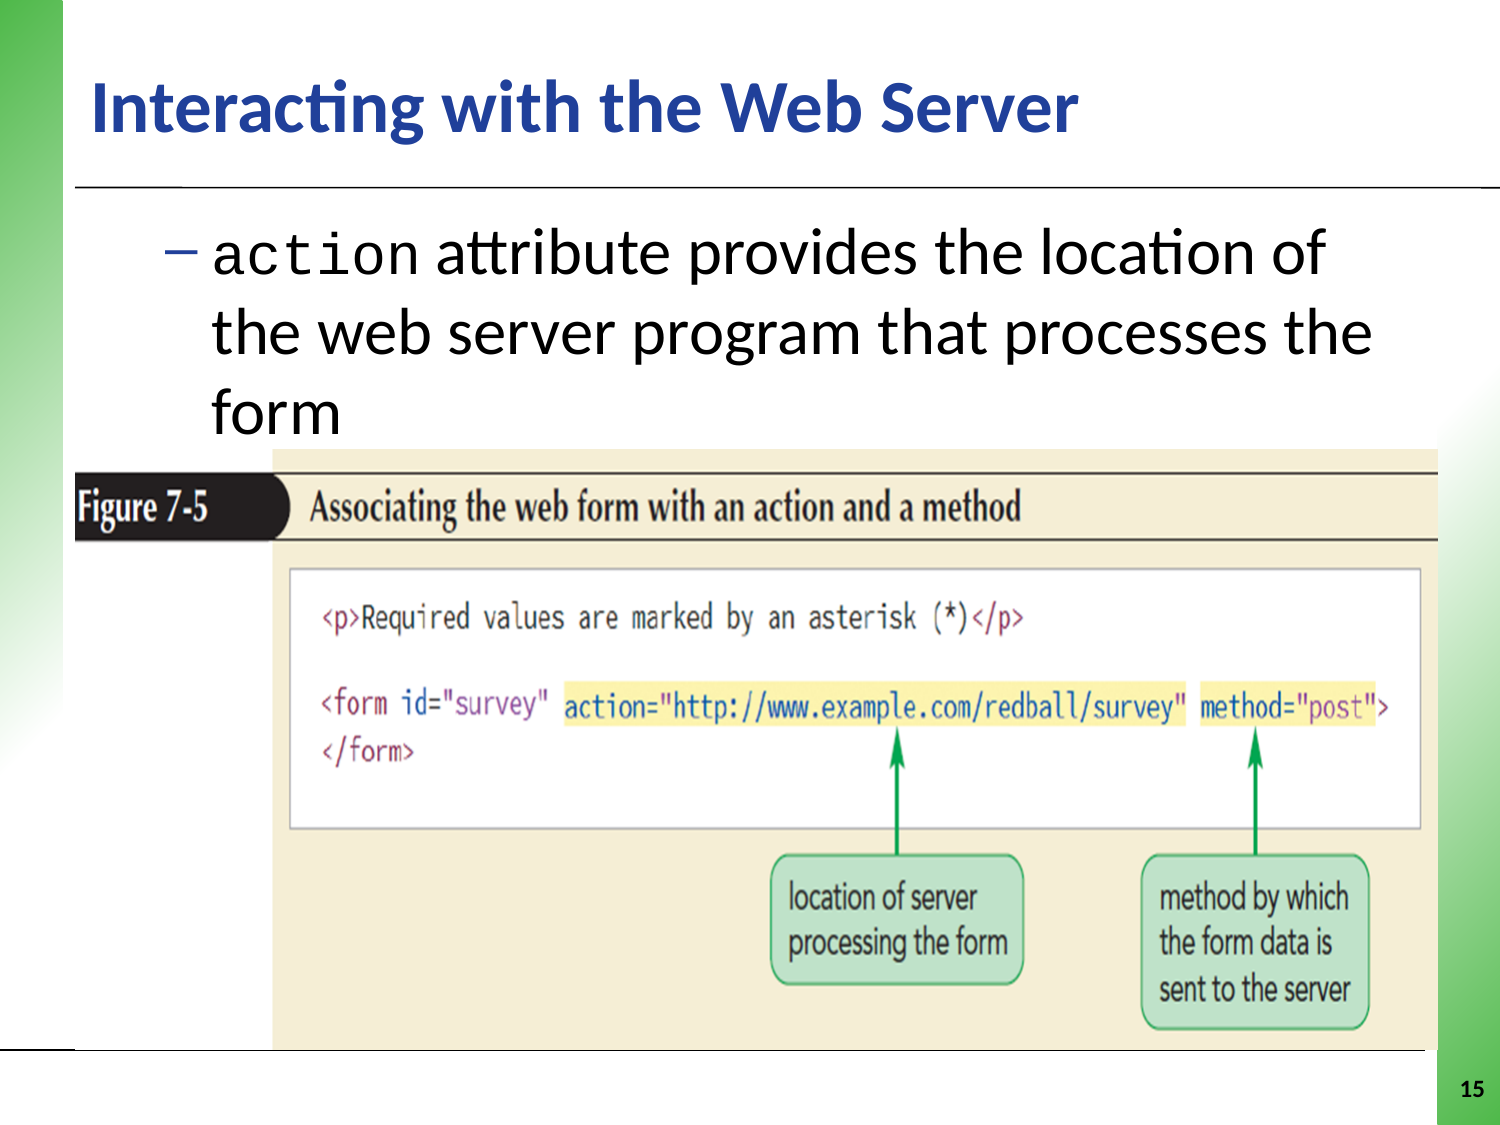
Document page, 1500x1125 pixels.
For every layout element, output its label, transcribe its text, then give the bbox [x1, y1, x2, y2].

slide_number 15 [1412, 1050, 1500, 1125]
list action attribute provides the location of the web server program that processes the form [74, 199, 1438, 449]
title Interacting with the Web Server [74, 24, 1438, 181]
picture [75, 449, 1438, 1051]
